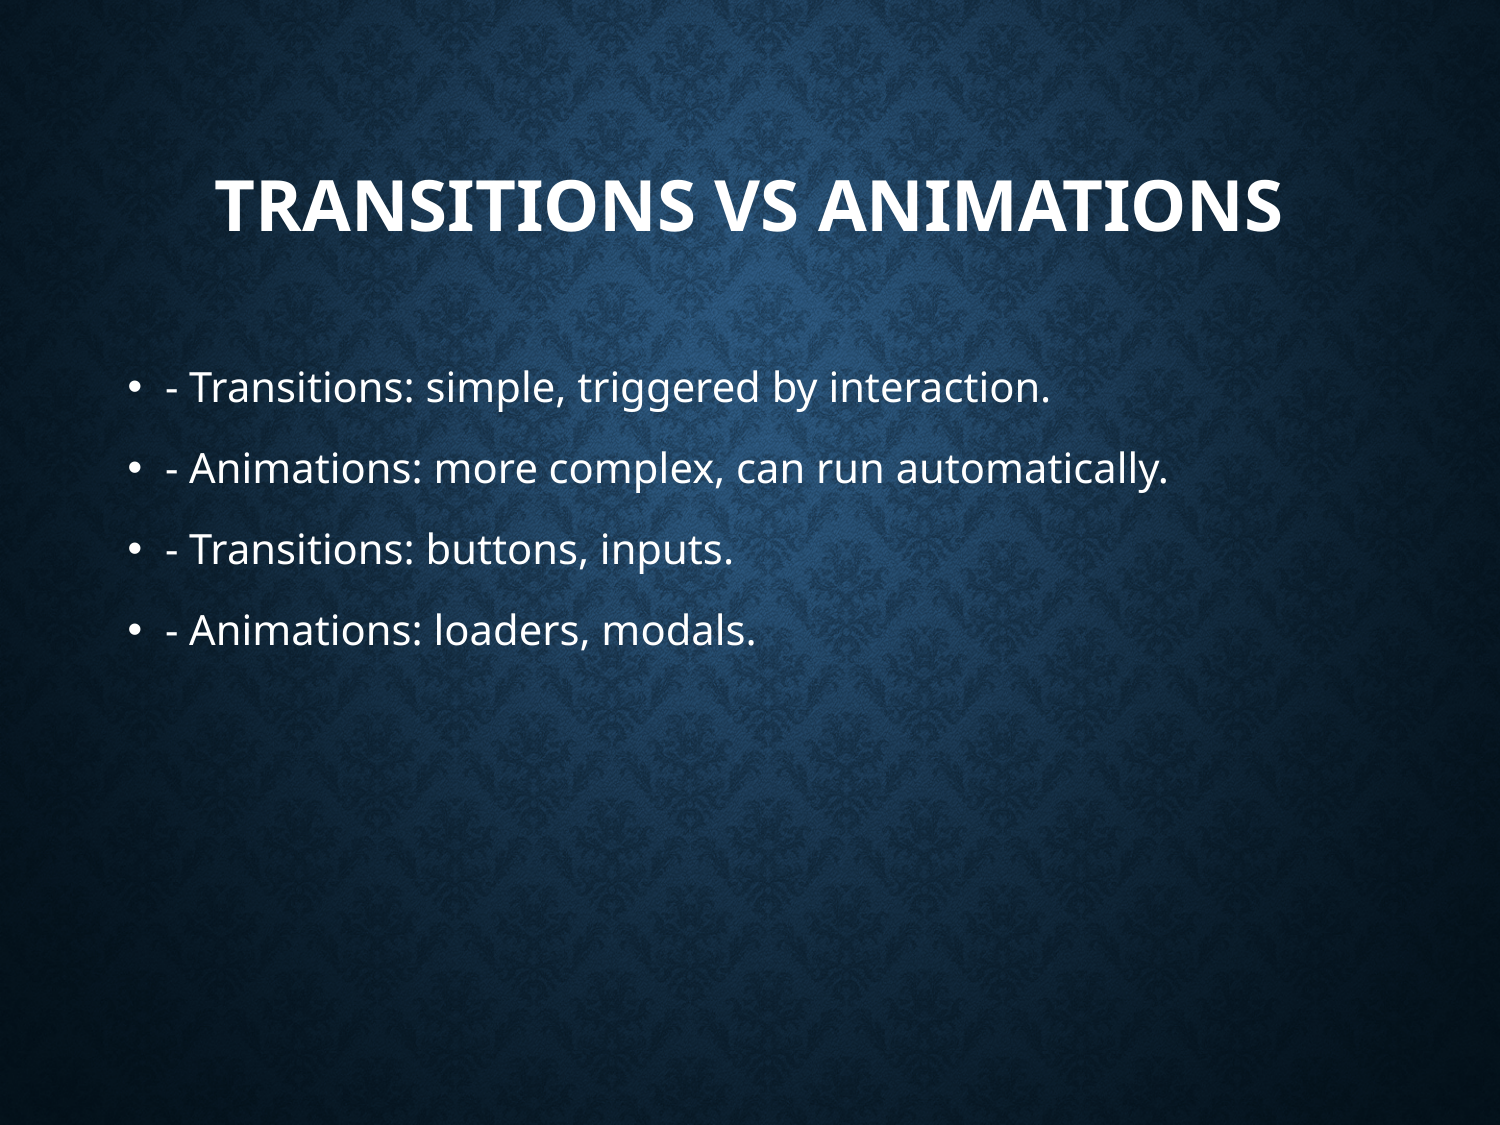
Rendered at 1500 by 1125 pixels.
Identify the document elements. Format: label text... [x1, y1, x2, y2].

list - Transitions: simple, triggered by interaction. - Animations: more complex, can run automatically. - Transitions: buttons, inputs. - Animations: loaders, modals. [112, 343, 1387, 950]
title Transitions vs Animations [112, 99, 1387, 318]
